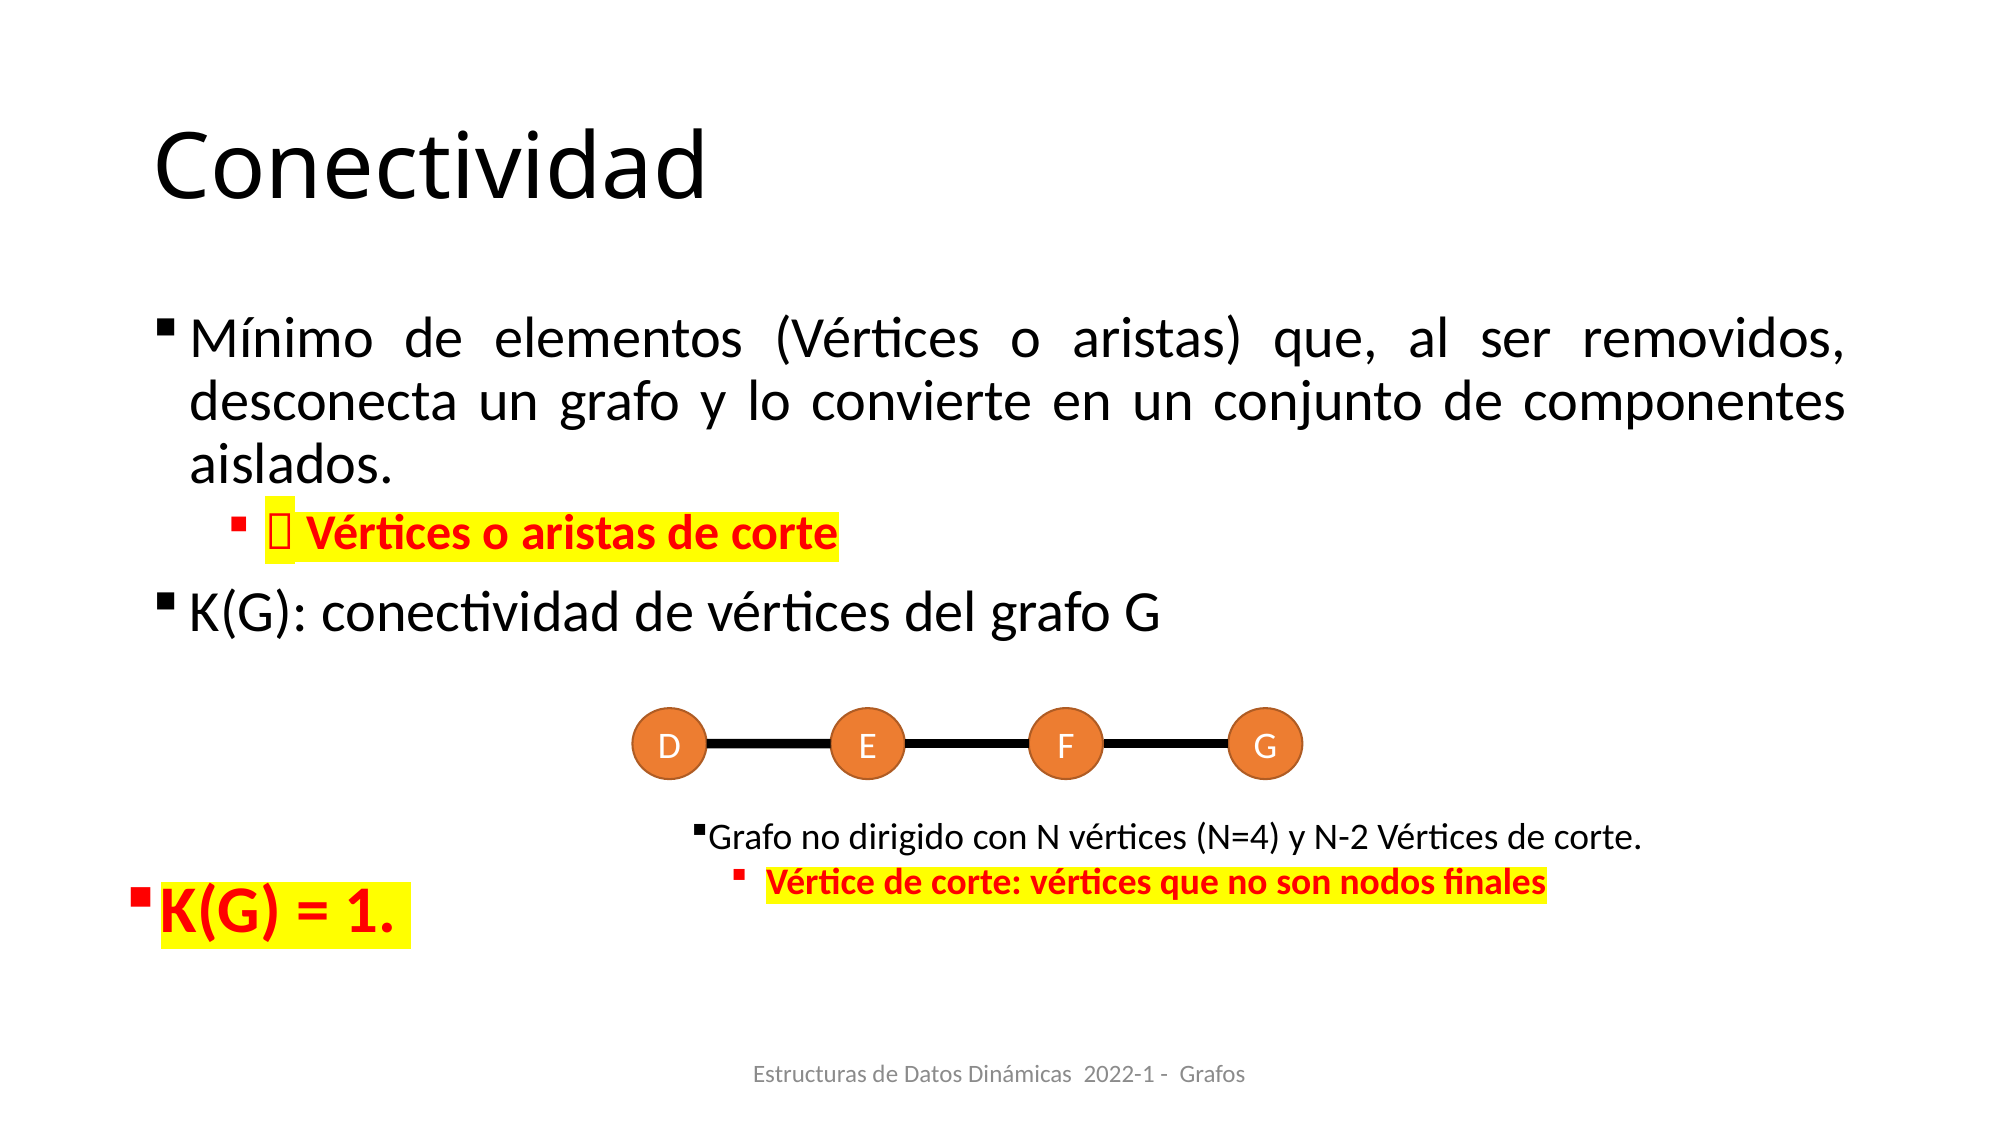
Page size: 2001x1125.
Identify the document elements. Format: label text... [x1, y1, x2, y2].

list Mínimo de elementos (Vértices o aristas) que, al ser removidos, desconecta un grafo y lo convierte en un conjunto de componentes aislados.  Vértices o aristas de corte K(G): conectividad de vértices del grafo G [137, 299, 1863, 1014]
text_box E [830, 707, 906, 781]
footer Estructuras de Datos Dinámicas 2022-1 - Grafos [662, 1042, 1338, 1103]
text_box G [1227, 707, 1304, 781]
text_box K(G) = 1. [71, 858, 1467, 953]
text_box Grafo no dirigido con N vértices (N=4) y N-2 Vértices de corte. Vértice de corte: vértices que no son nodos finales [676, 805, 1676, 910]
text_box F [1028, 707, 1104, 781]
text_box D [631, 707, 708, 781]
title Conectividad [137, 59, 1863, 278]
